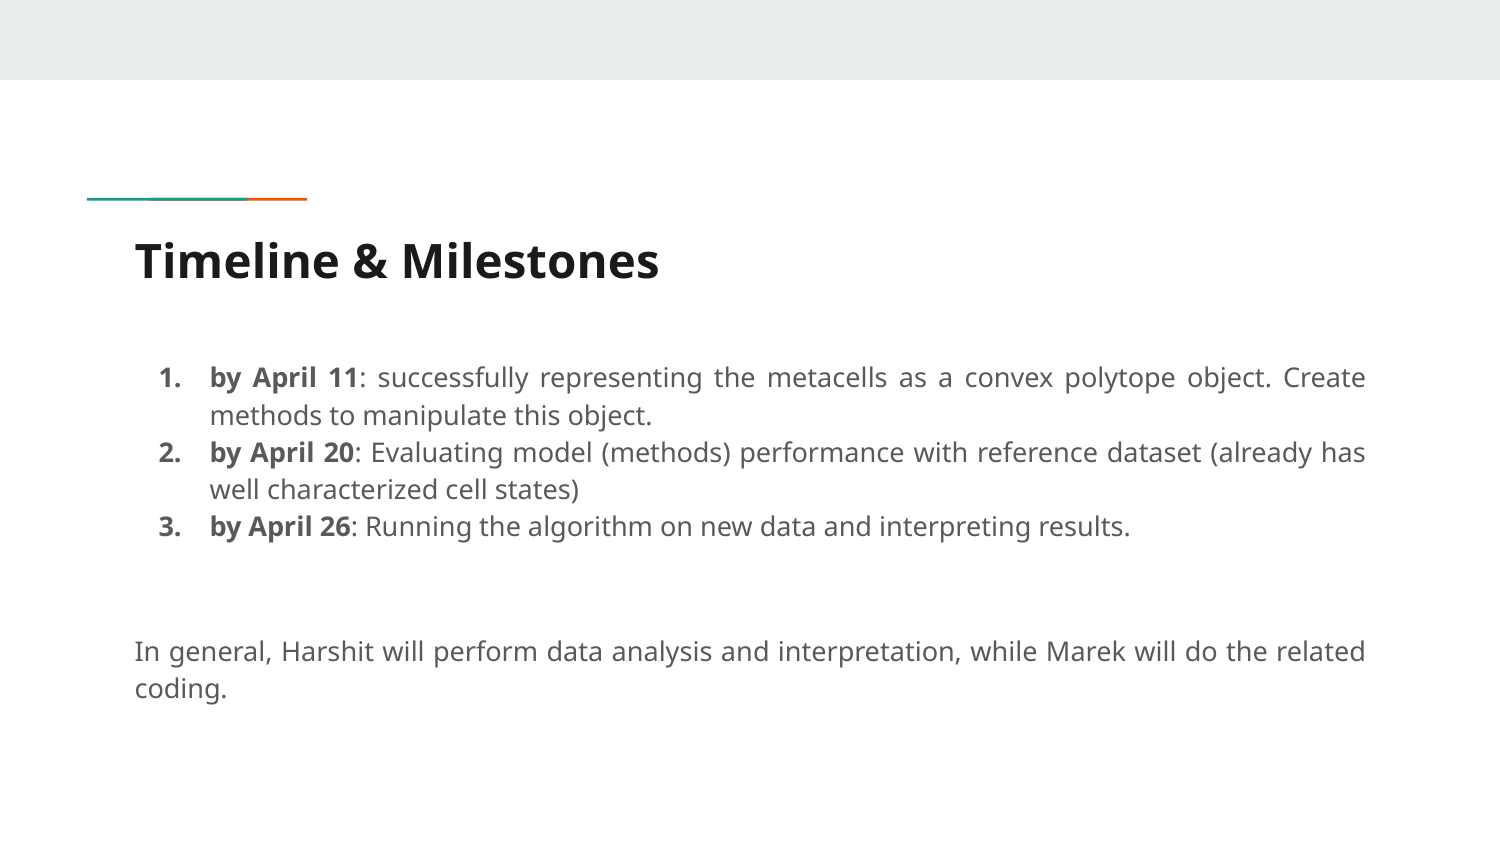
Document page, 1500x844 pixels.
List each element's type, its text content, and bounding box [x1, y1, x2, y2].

list by April 11: successfully representing the metacells as a convex polytope object. Create methods to manipulate this object. by April 20: Evaluating model (methods) performance with reference dataset (already has well characterized cell states) by April 26: Running the algorithm on new data and interpreting results. In general, Harshit will perform data analysis and interpretation, while Marek will do the related coding. [119, 341, 1381, 830]
title Timeline & Milestones [119, 216, 1381, 305]
